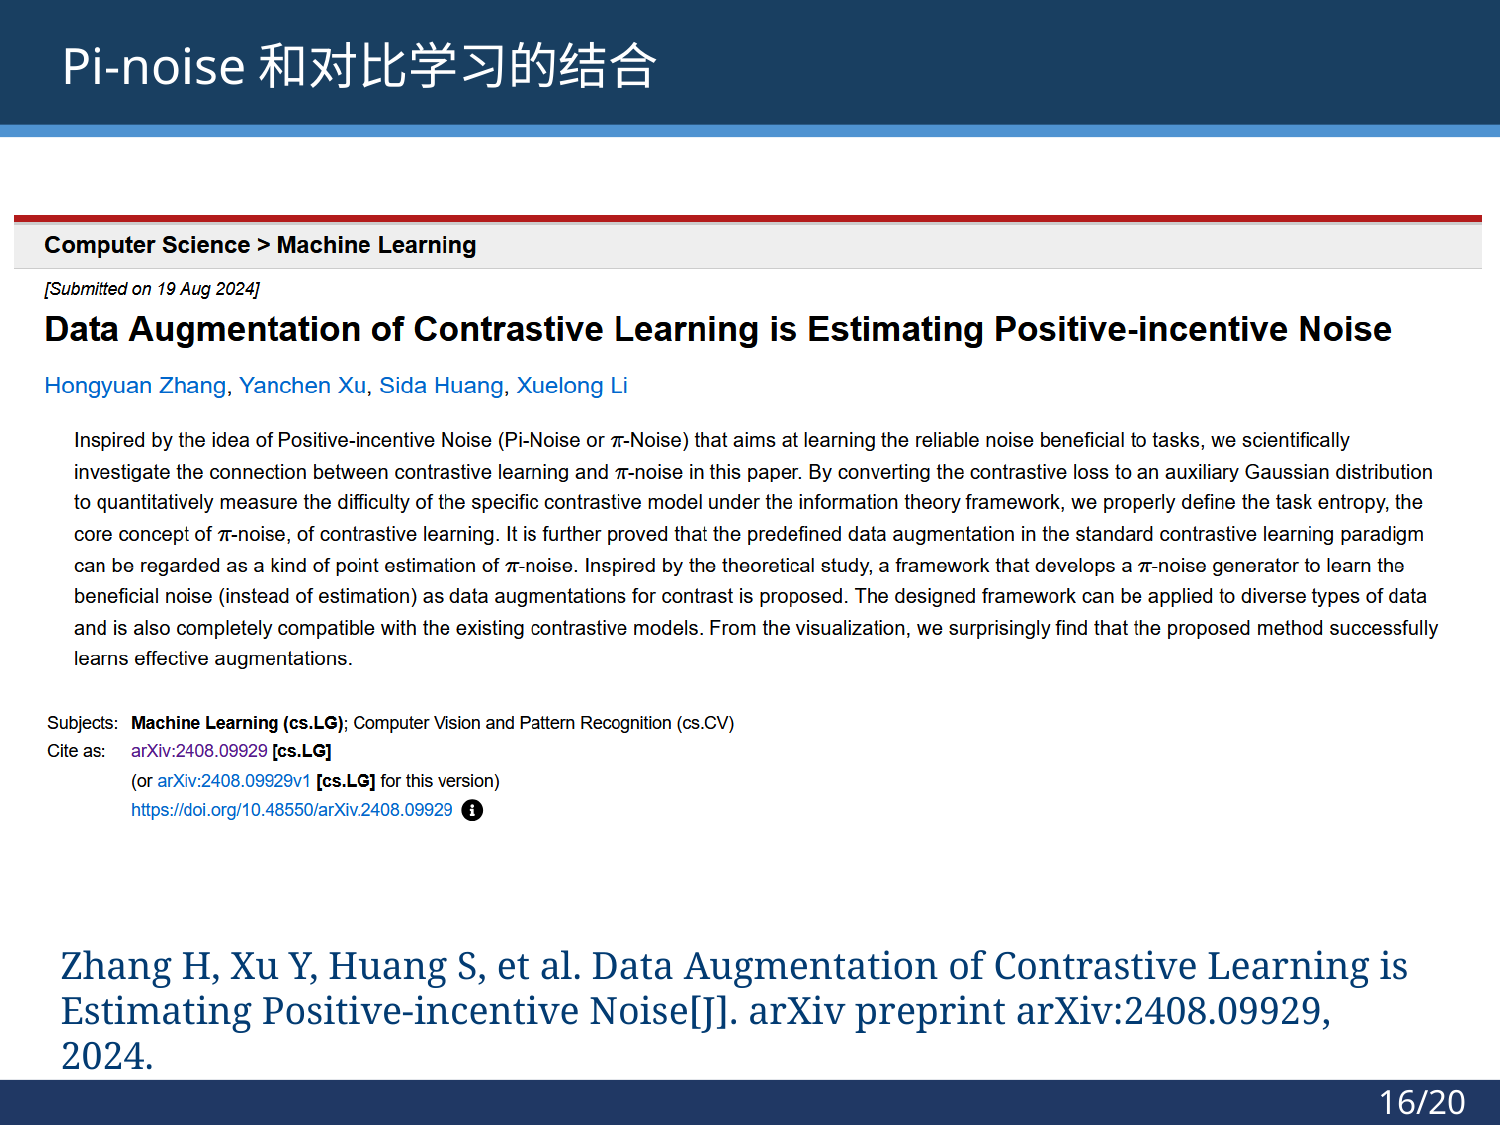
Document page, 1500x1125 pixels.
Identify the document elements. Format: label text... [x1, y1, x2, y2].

slide_number /20 [1143, 1073, 1482, 1125]
text_box Zhang H, Xu Y, Huang S, et al. Data Augmentation of Contrastive Learning is Estimating Positive-incentive Noise[J]. arXiv preprint arXiv:2408.09929, 2024. [45, 934, 1432, 1085]
picture [14, 215, 1482, 832]
list Pi-noise和对比学习的结合 [45, 17, 1104, 113]
